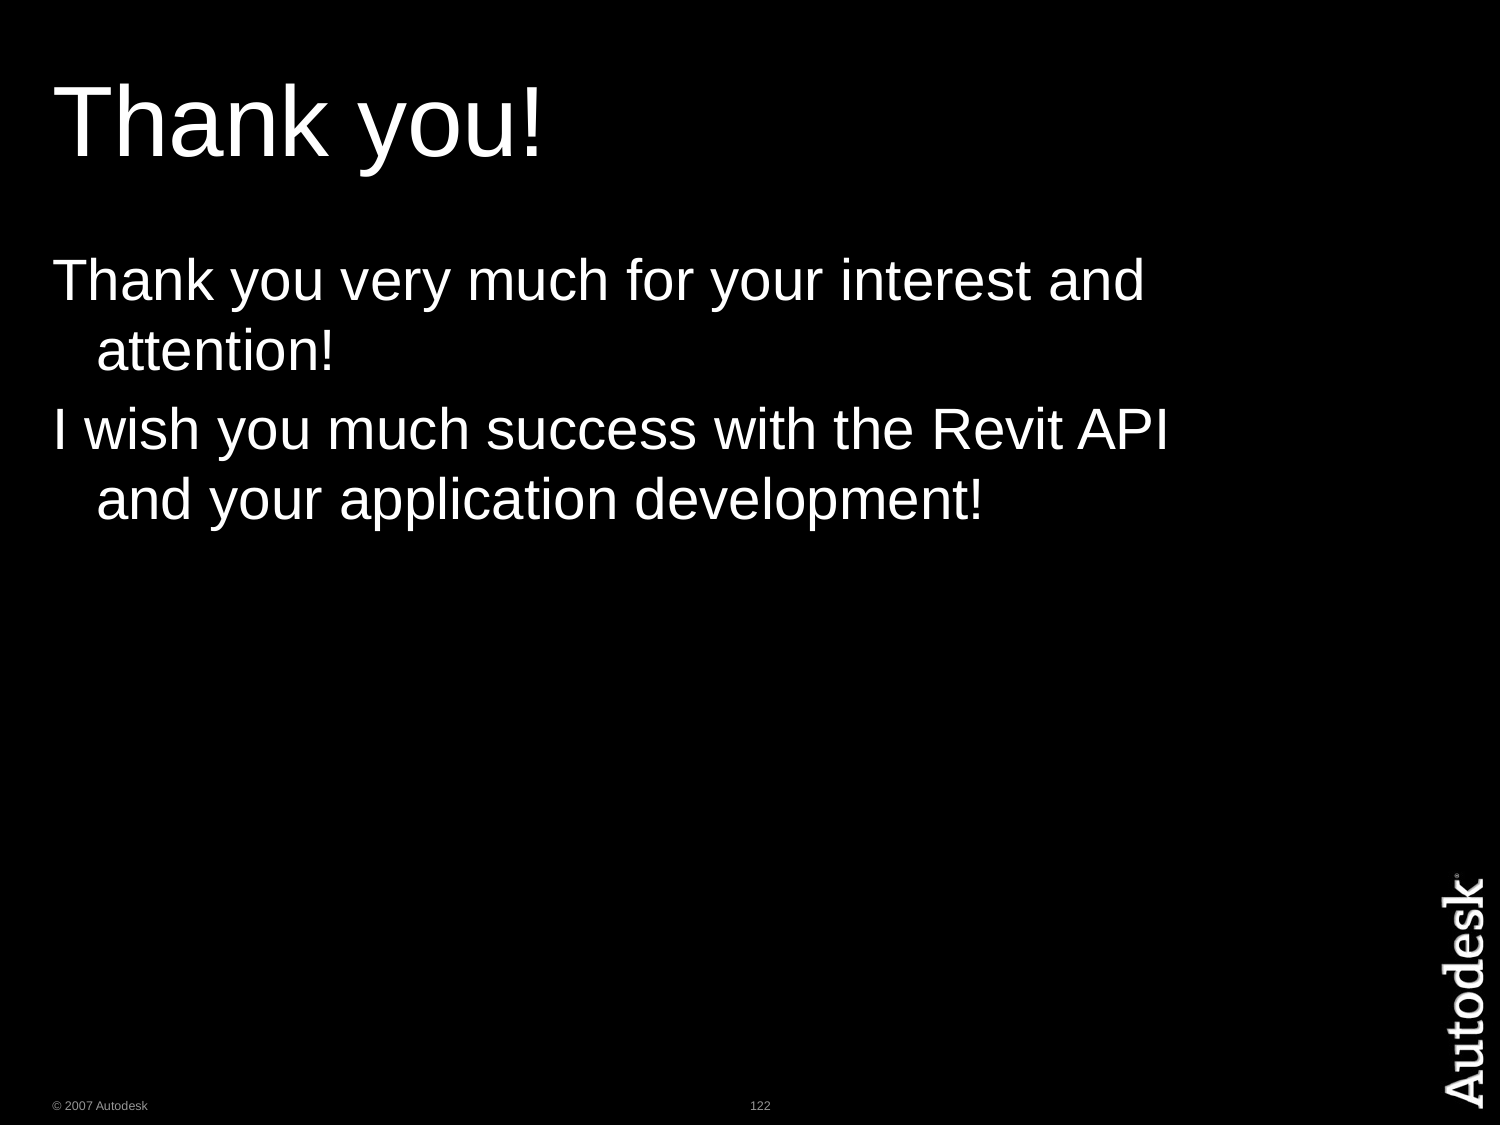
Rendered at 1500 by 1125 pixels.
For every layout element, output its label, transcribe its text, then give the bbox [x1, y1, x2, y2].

title Thank you! [52, 22, 1388, 211]
list Thank you very much for your interest and attention! I wish you much success with the Revit API and your application development! [52, 242, 1223, 1083]
picture [1402, 0, 1500, 1125]
